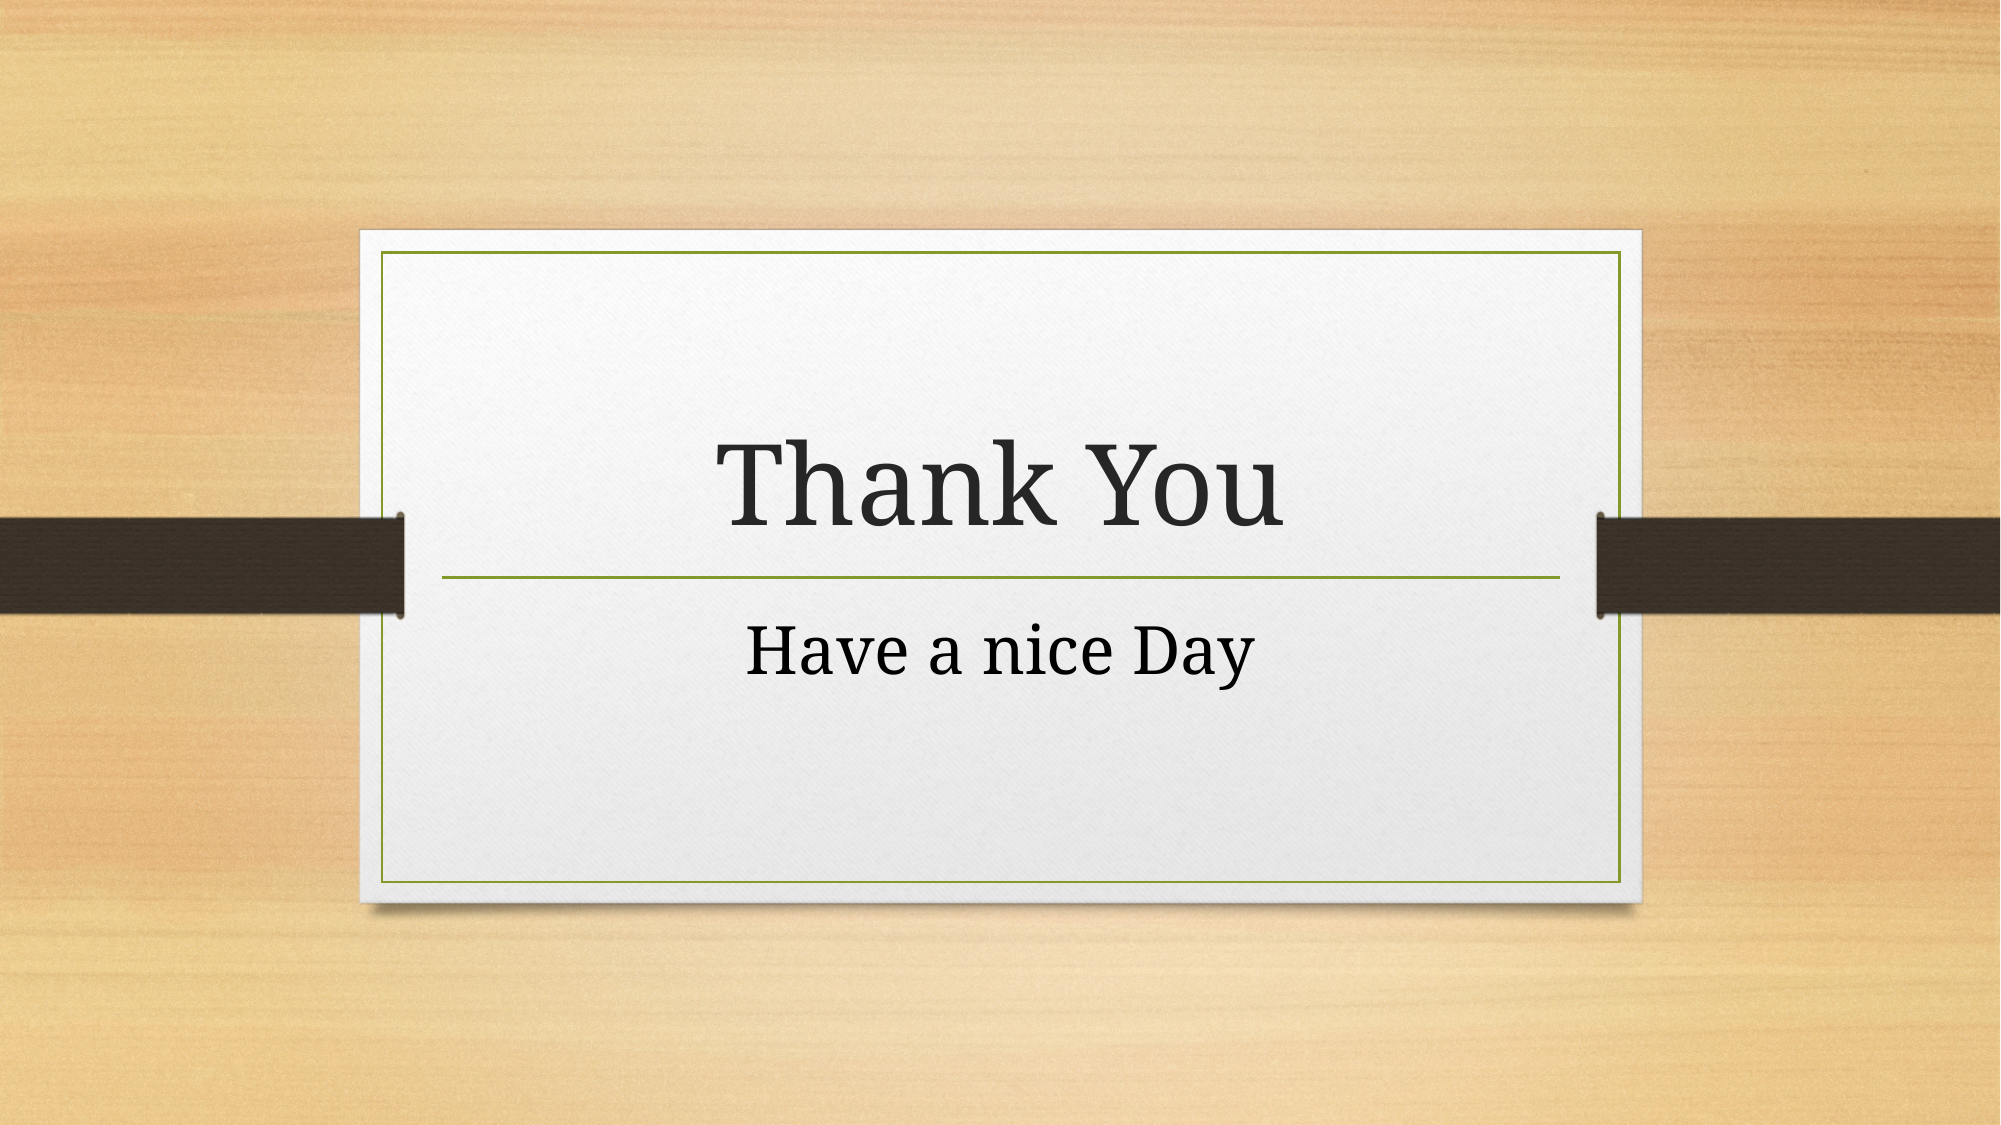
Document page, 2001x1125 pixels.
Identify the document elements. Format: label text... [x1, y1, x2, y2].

title Thank You [441, 306, 1560, 556]
subtitle Have a nice Day [441, 600, 1560, 817]
picture [0, 0, 2001, 1125]
